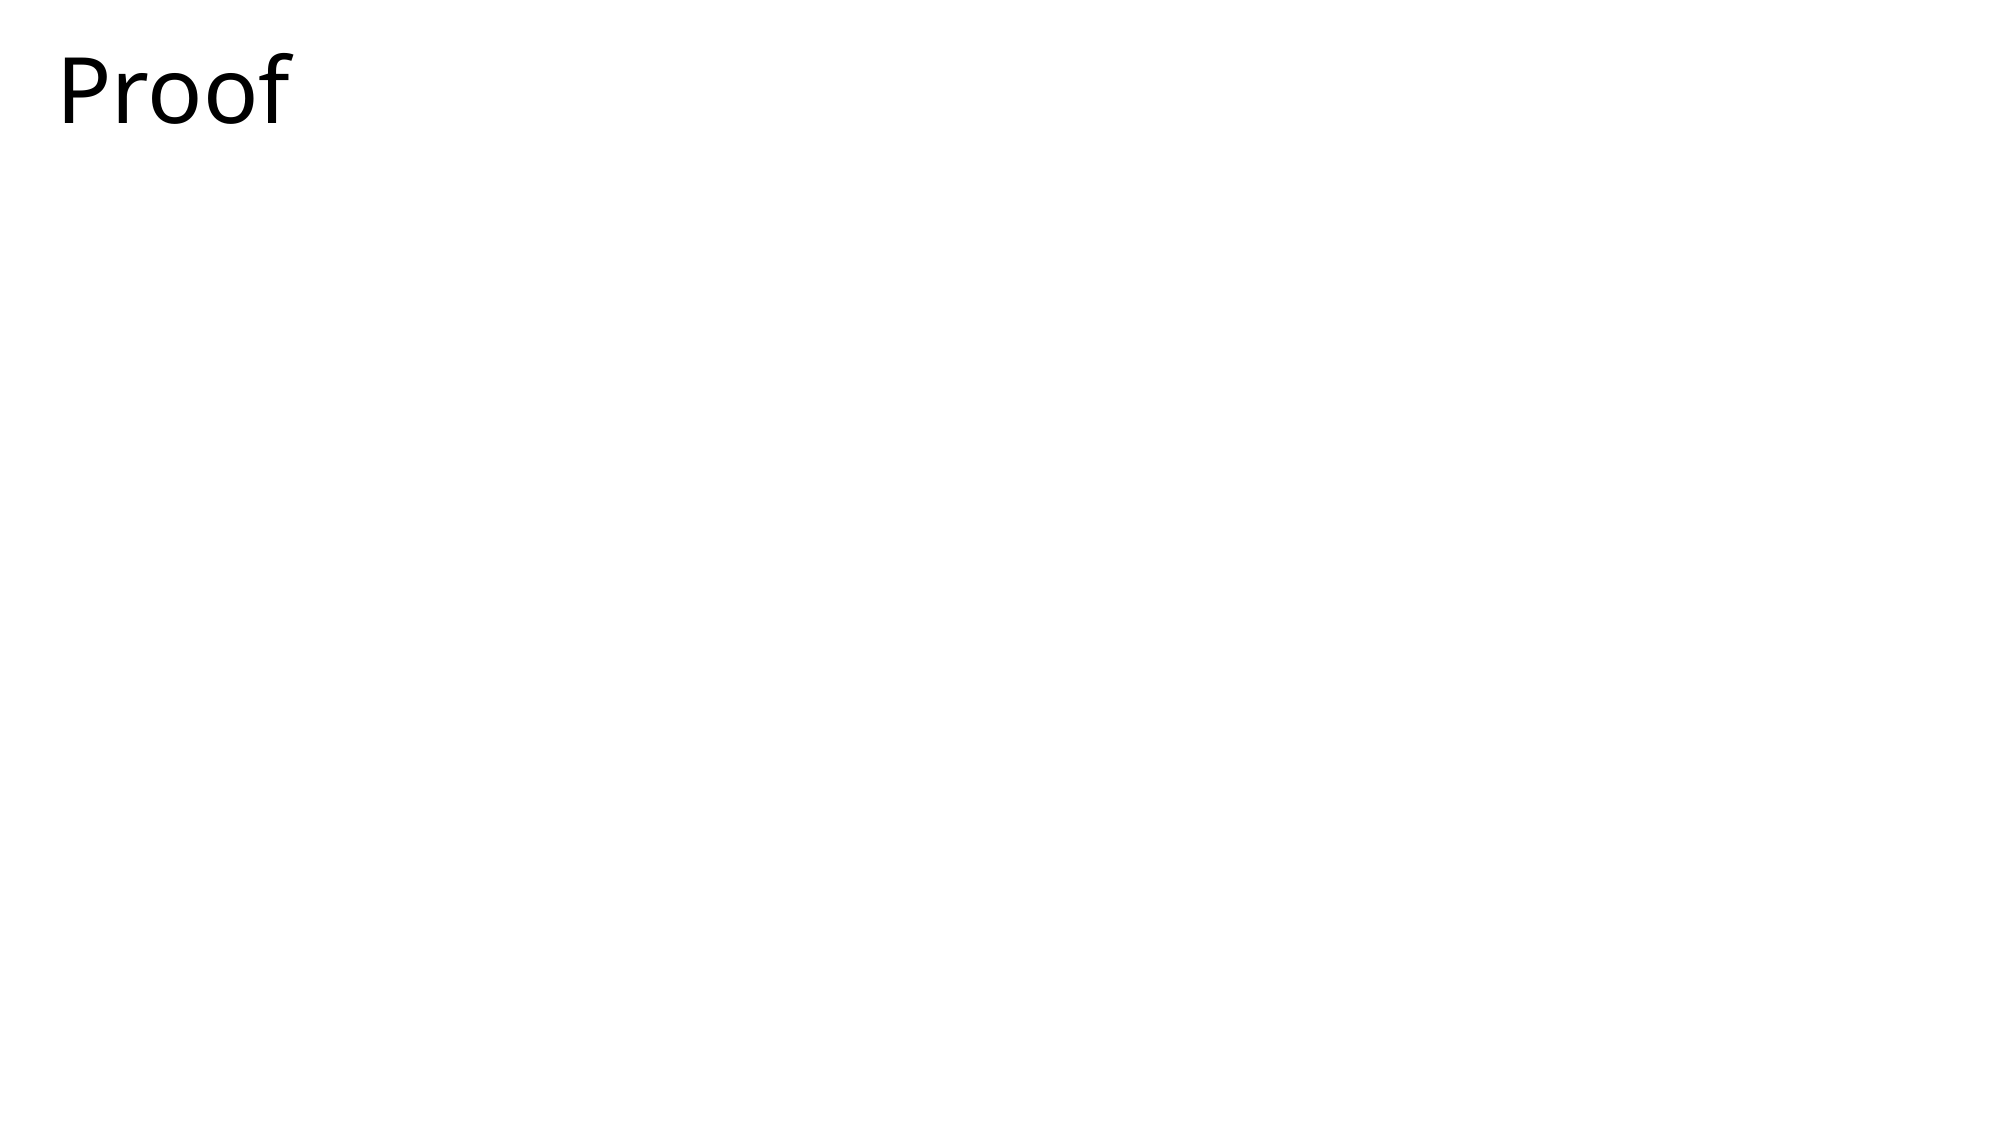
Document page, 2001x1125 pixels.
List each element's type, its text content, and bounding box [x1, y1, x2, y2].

title Proof [41, 0, 1740, 187]
